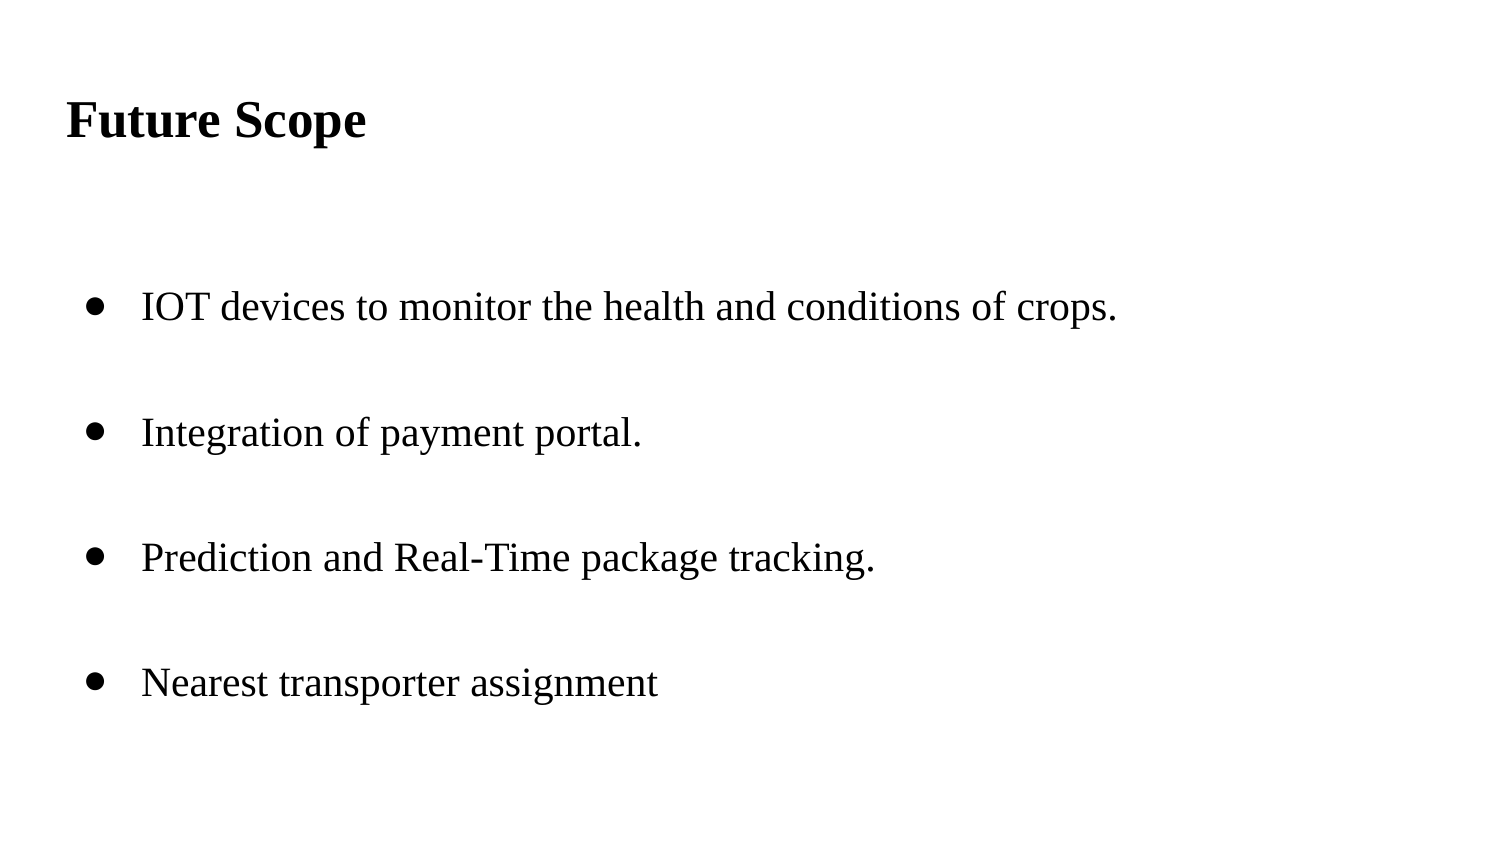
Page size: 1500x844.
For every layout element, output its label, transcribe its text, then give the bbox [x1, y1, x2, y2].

list IOT devices to monitor the health and conditions of crops. Integration of payment portal. Prediction and Real-Time package tracking. Nearest transporter assignment [51, 189, 1449, 750]
title Future Scope [51, 69, 1449, 164]
